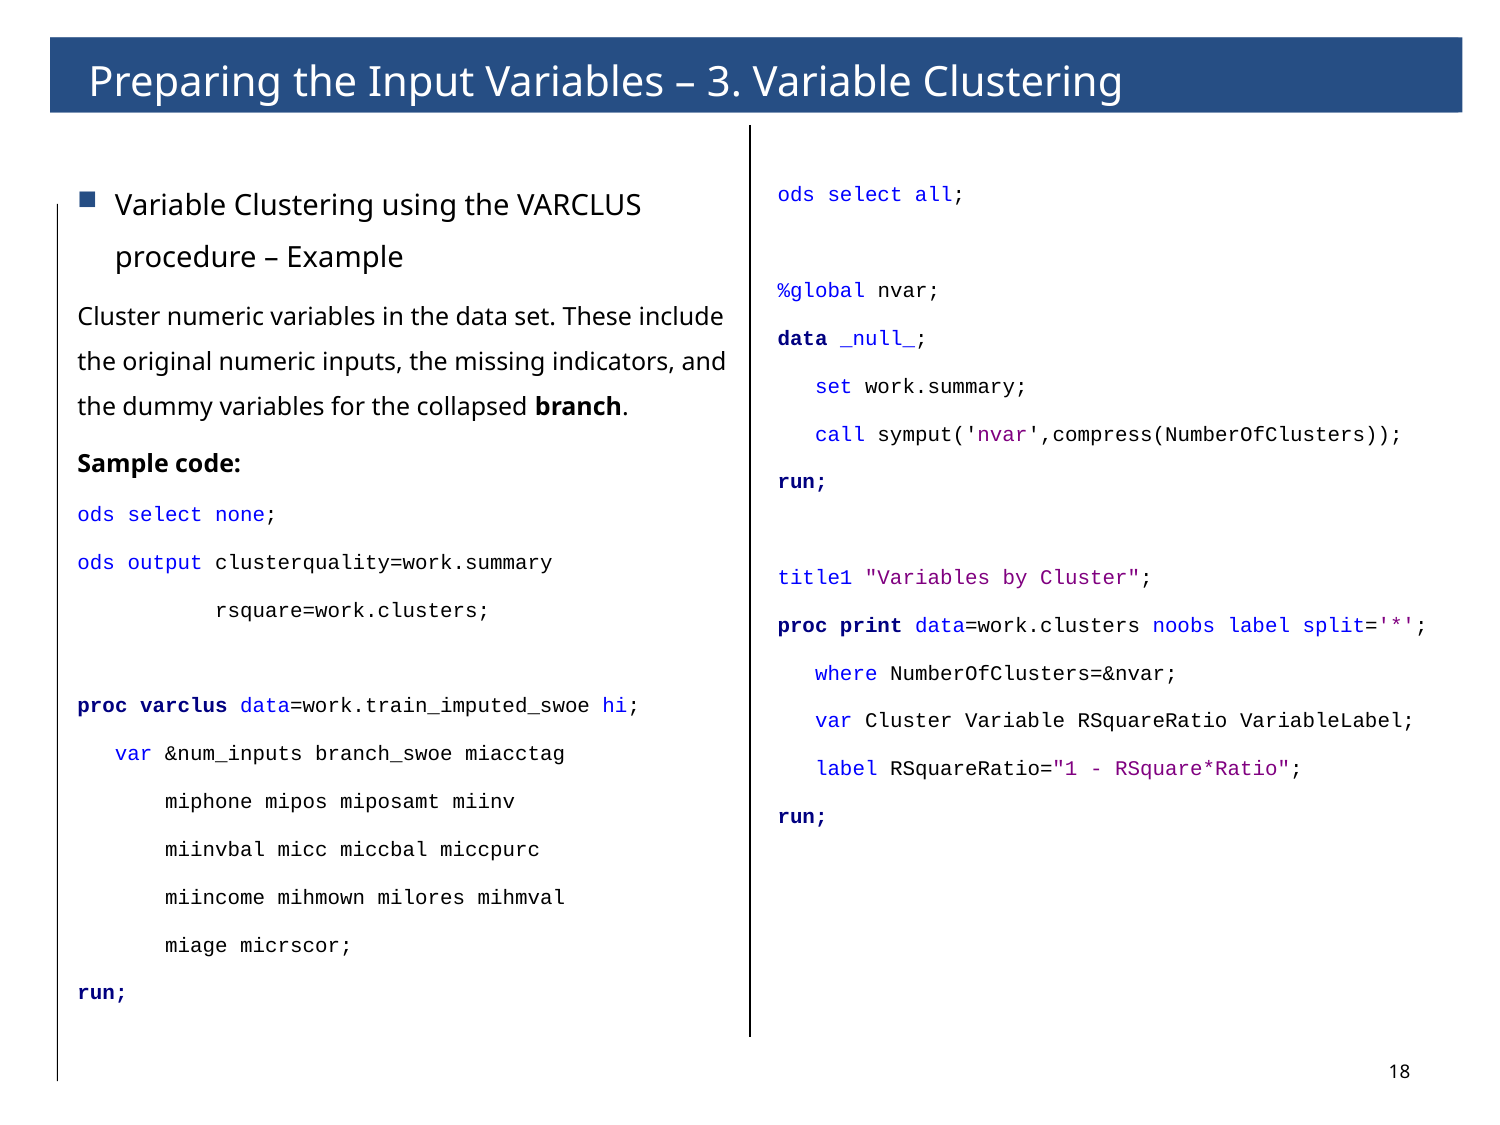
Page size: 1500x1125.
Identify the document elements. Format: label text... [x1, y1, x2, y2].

text_box ods select all; %global nvar; data _null_; set work.summary; call symput('nvar',compress(NumberOfClusters)); run; title1 "Variables by Cluster"; proc print data=work.clusters noobs label split='*'; where NumberOfClusters=&nvar; var Cluster Variable RSquareRatio VariableLabel; label RSquareRatio="1 - RSquare*Ratio"; run; [762, 162, 1438, 834]
text_box Preparing the Input Variables – 3. Variable Clustering [50, 37, 1463, 113]
text_box Variable Clustering using the VARCLUS procedure – Example Cluster numeric variables in the data set. These include the original numeric inputs, the missing indicators, and the dummy variables for the collapsed branch. Sample code: ods select none; ods output clusterquality=work.summary rsquare=work.clusters; proc varclus data=work.train_imputed_swoe hi; var &num_inputs branch_swoe miacctag miphone mipos miposamt miinv miinvbal micc miccbal miccpurc miincome mihmown milores mihmval miage micrscor; run; [62, 162, 738, 1011]
